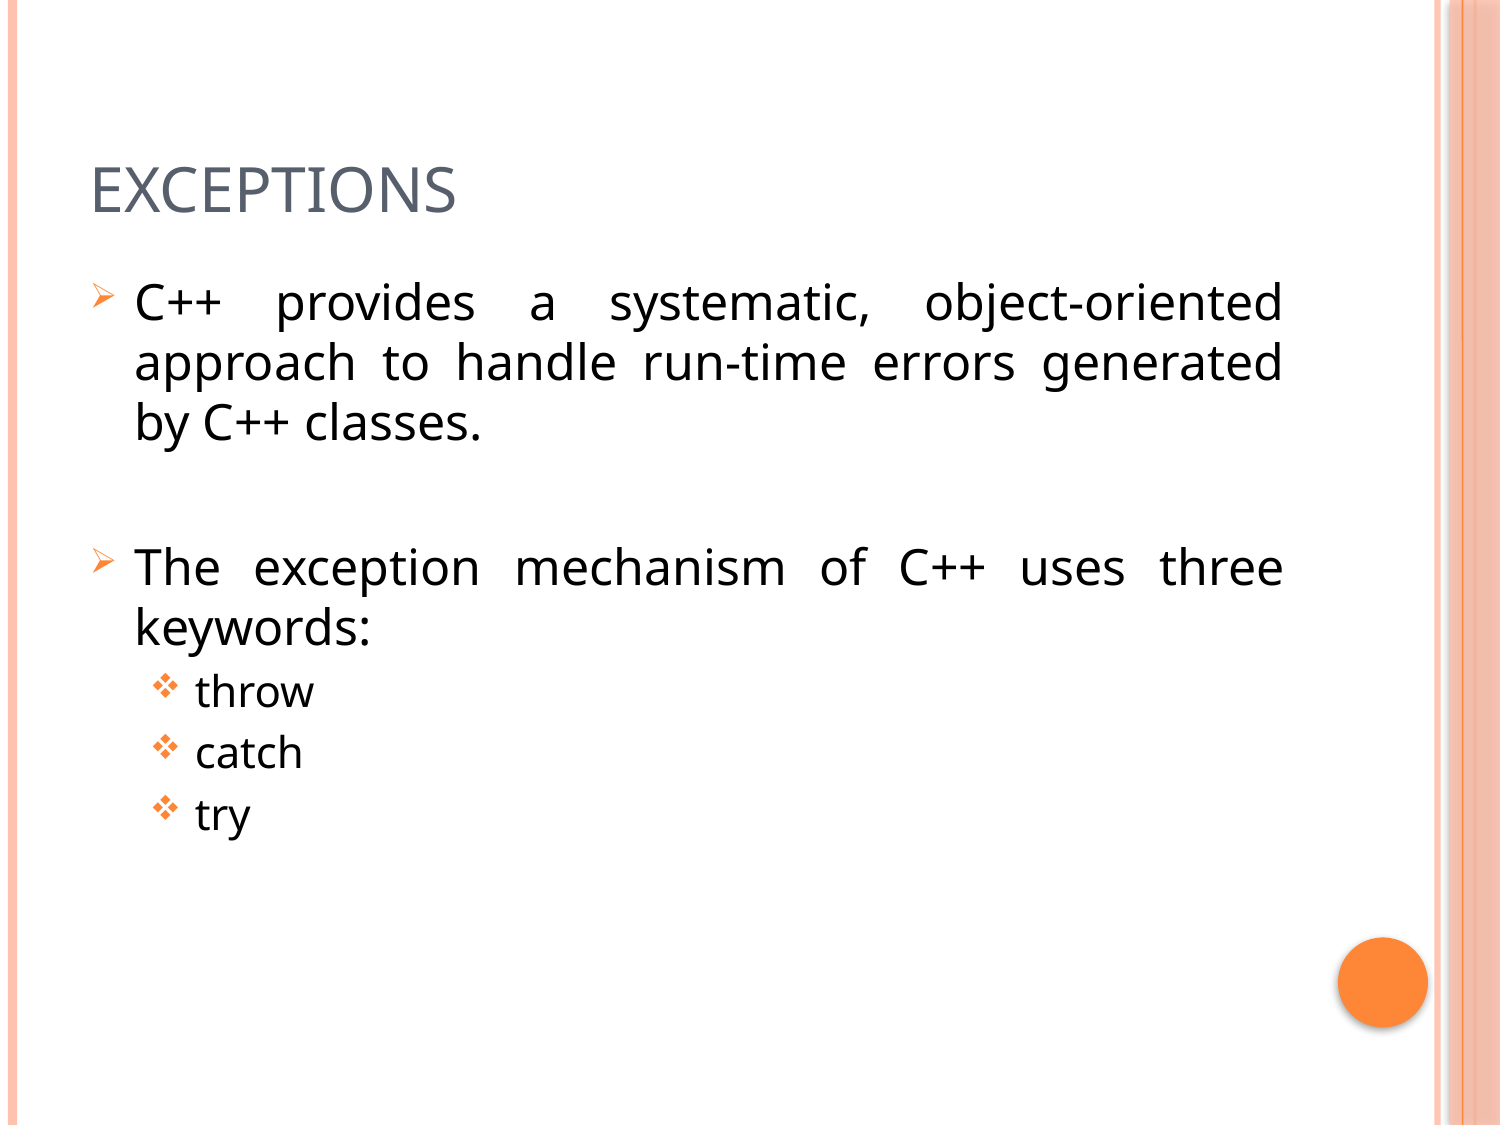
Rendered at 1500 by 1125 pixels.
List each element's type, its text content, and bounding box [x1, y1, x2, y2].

list C++ provides a systematic, object-oriented approach to handle run-time errors generated by C++ classes. The exception mechanism of C++ uses three keywords: throw catch try [75, 262, 1300, 1062]
title Exceptions [75, 45, 1300, 233]
